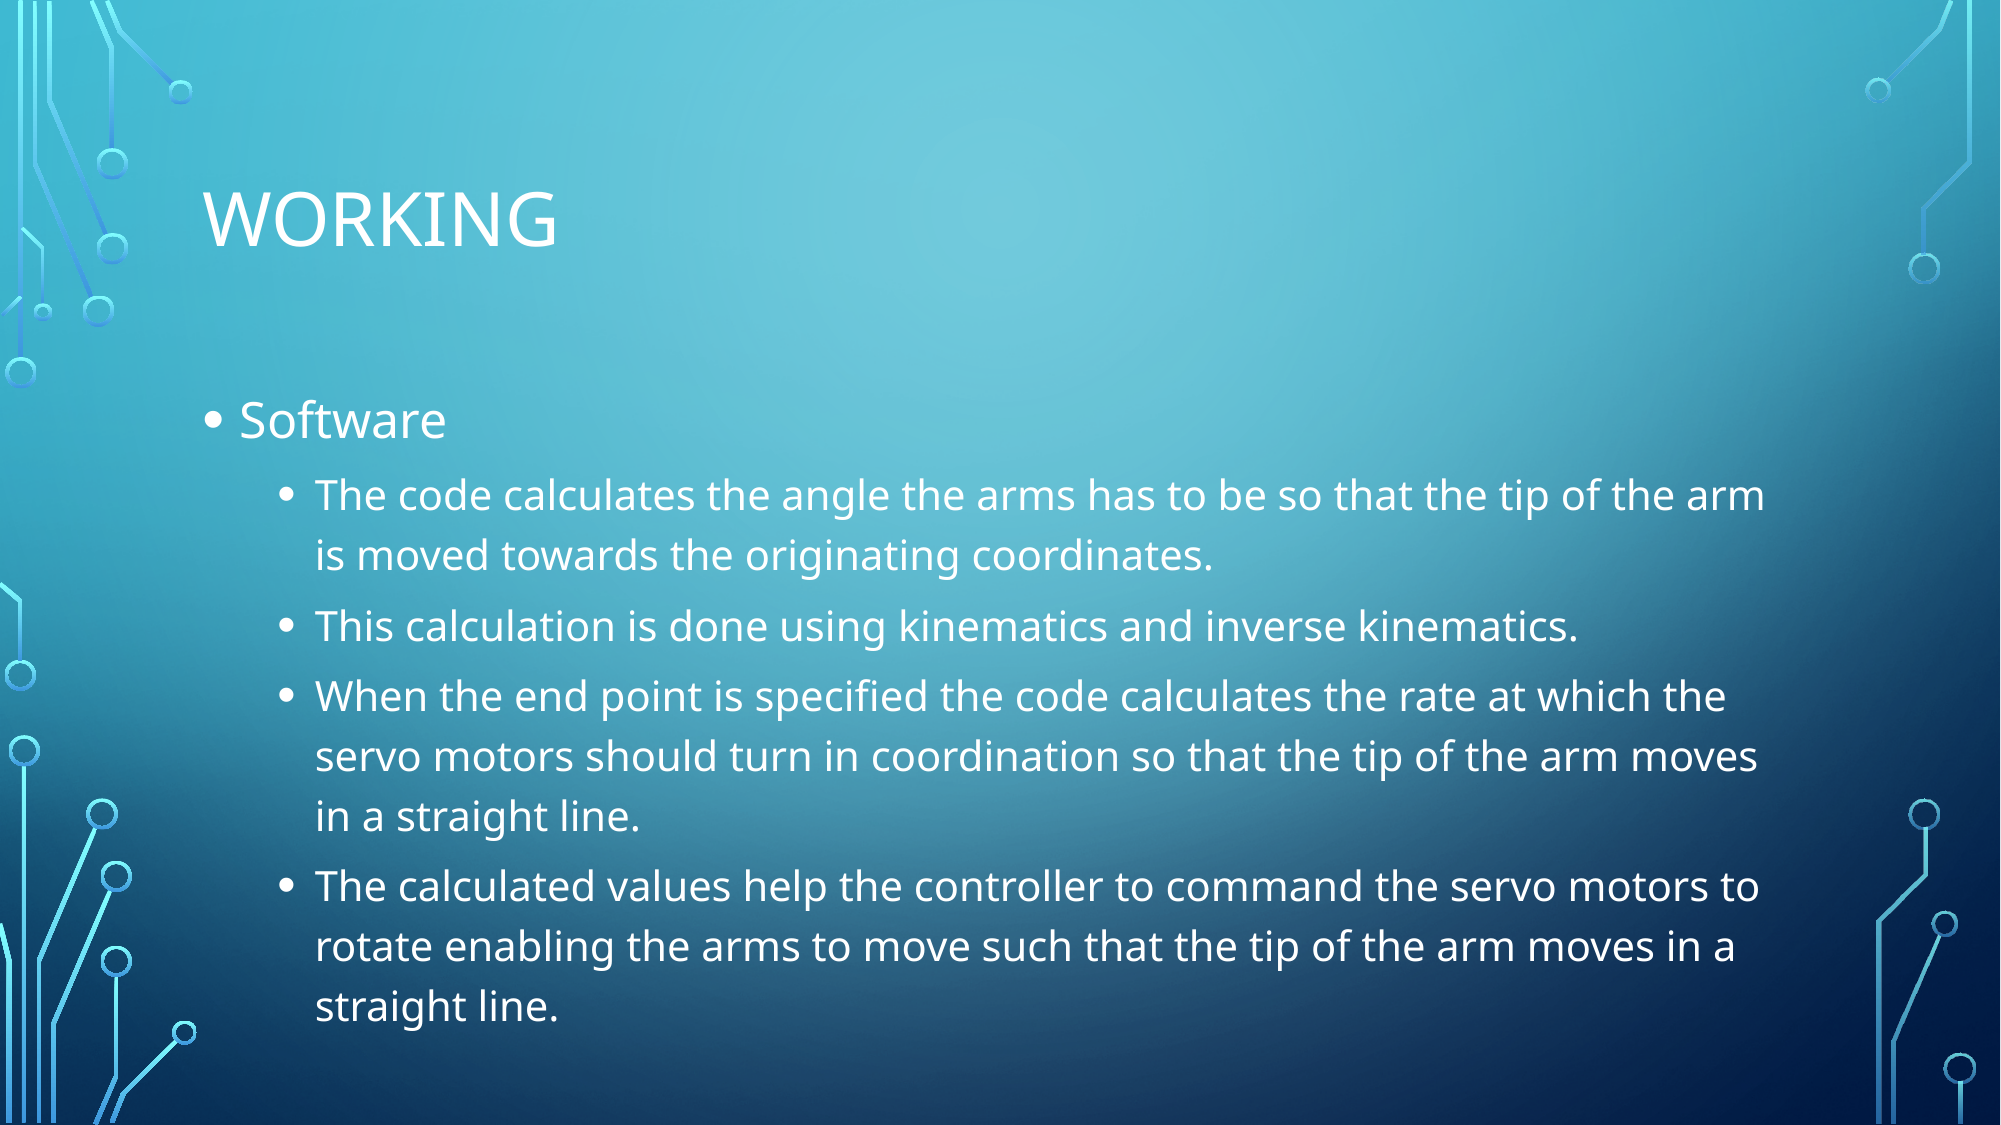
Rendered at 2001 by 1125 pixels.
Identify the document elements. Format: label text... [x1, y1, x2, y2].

list Software The code calculates the angle the arms has to be so that the tip of the arm is moved towards the originating coordinates. This calculation is done using kinematics and inverse kinematics. When the end point is specified the code calculates the rate at which the servo motors should turn in coordination so that the tip of the arm moves in a straight line. The calculated values help the controller to command the servo motors to rotate enabling the arms to move such that the tip of the arm moves in a straight line. [187, 369, 1813, 950]
title working [187, 101, 1813, 344]
